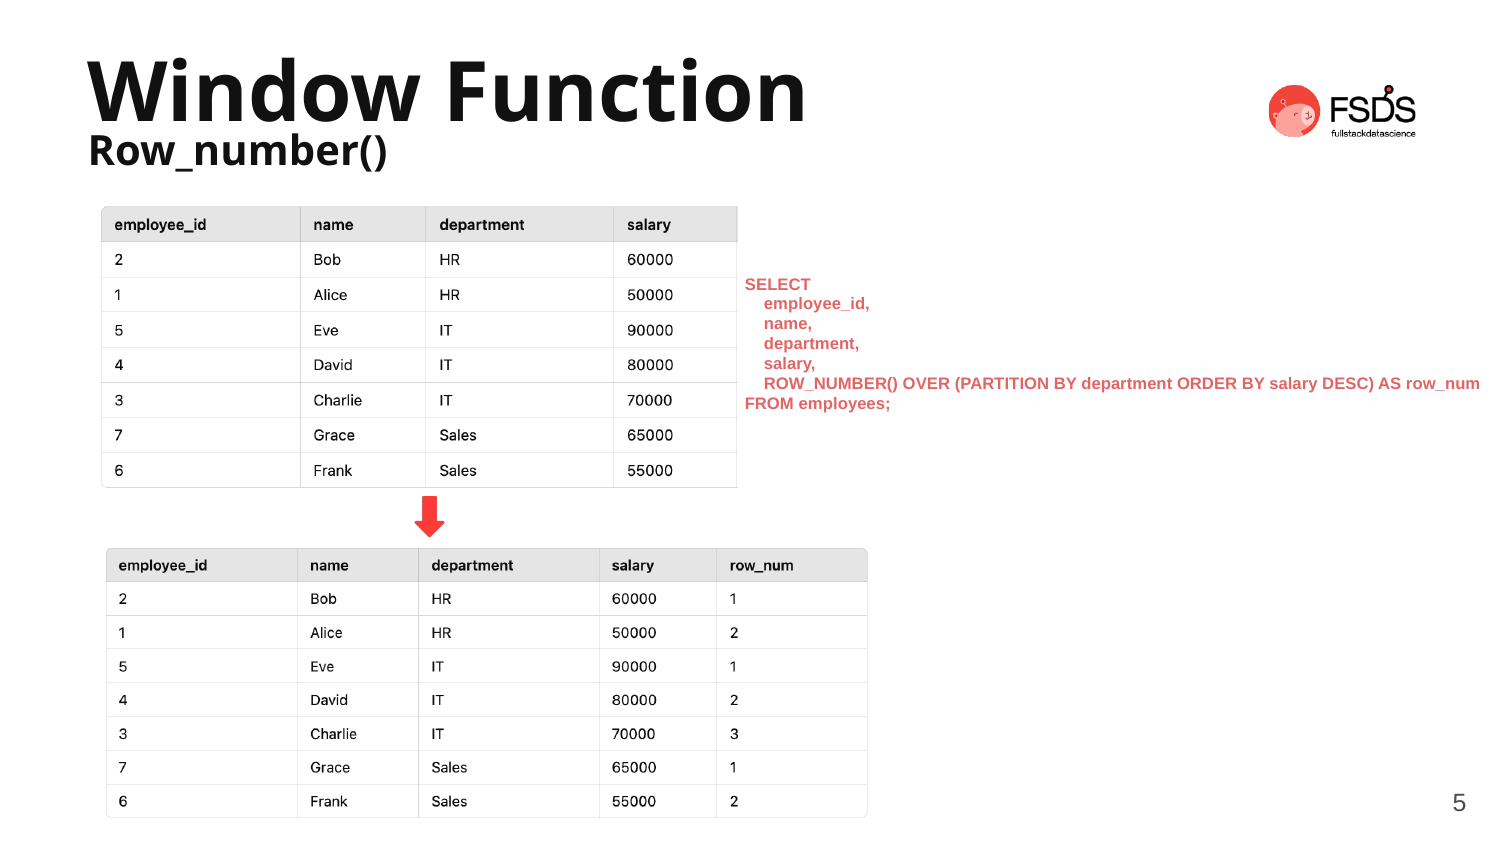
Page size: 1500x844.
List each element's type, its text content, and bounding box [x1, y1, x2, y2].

text_box Row_number() [87, 133, 1263, 173]
text_box SELECT employee_id, name, department, salary, ROW_NUMBER() OVER (PARTITION BY department ORDER BY salary DESC) AS row_num FROM employees; [579, 258, 1500, 824]
text_box [1268, 84, 1416, 137]
text_box Window Function [87, 58, 1263, 133]
picture [101, 542, 874, 824]
picture [96, 198, 738, 540]
